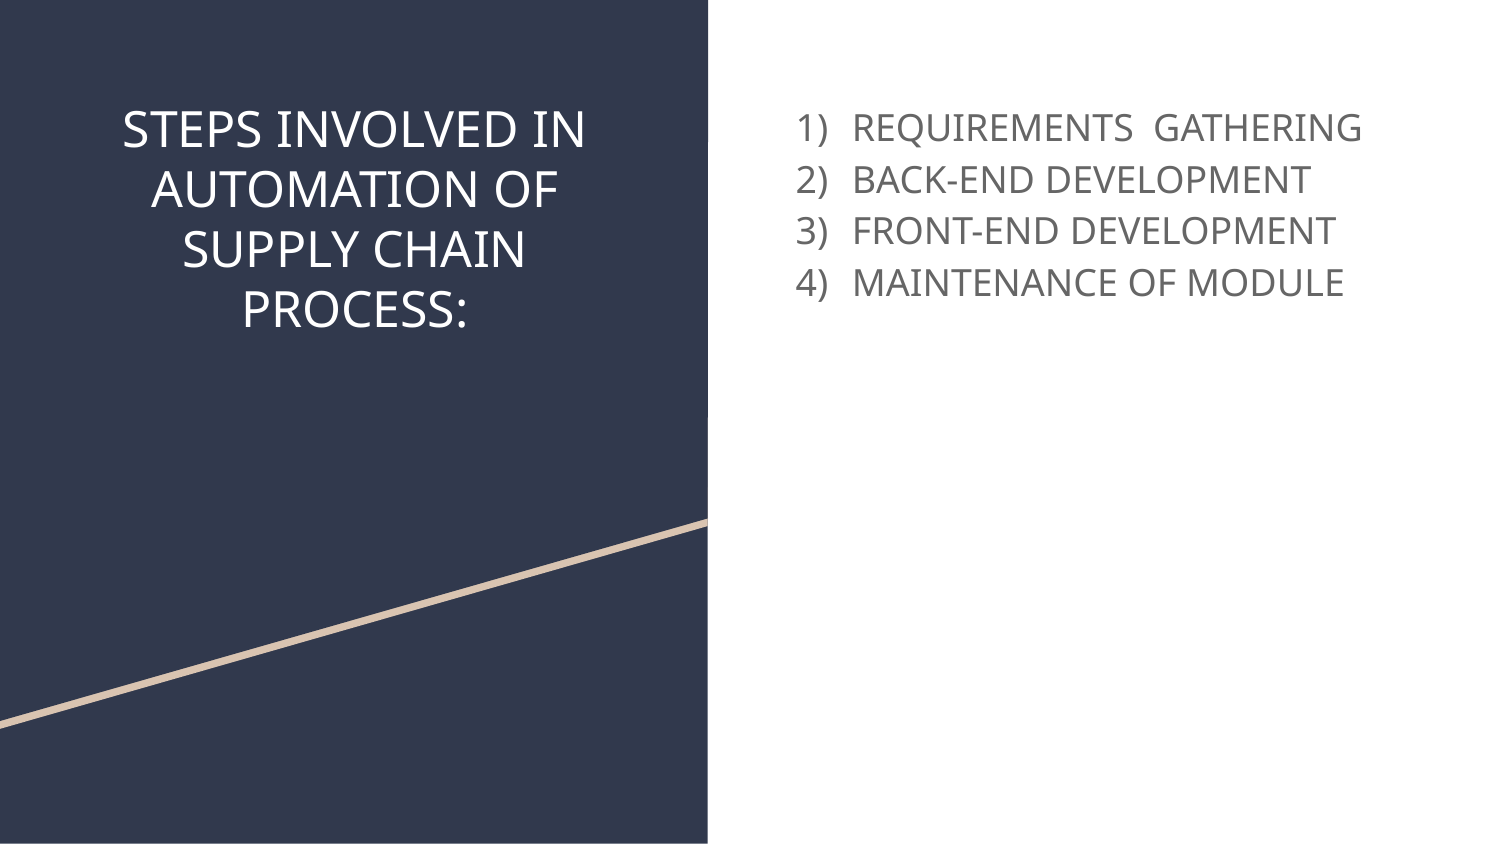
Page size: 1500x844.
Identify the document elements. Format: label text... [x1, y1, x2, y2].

list REQUIREMENTS GATHERING BACK-END DEVELOPMENT FRONT-END DEVELOPMENT MAINTENANCE OF MODULE [761, 82, 1446, 755]
title STEPS INVOLVED IN AUTOMATION OF SUPPLY CHAIN PROCESS: [51, 82, 660, 494]
